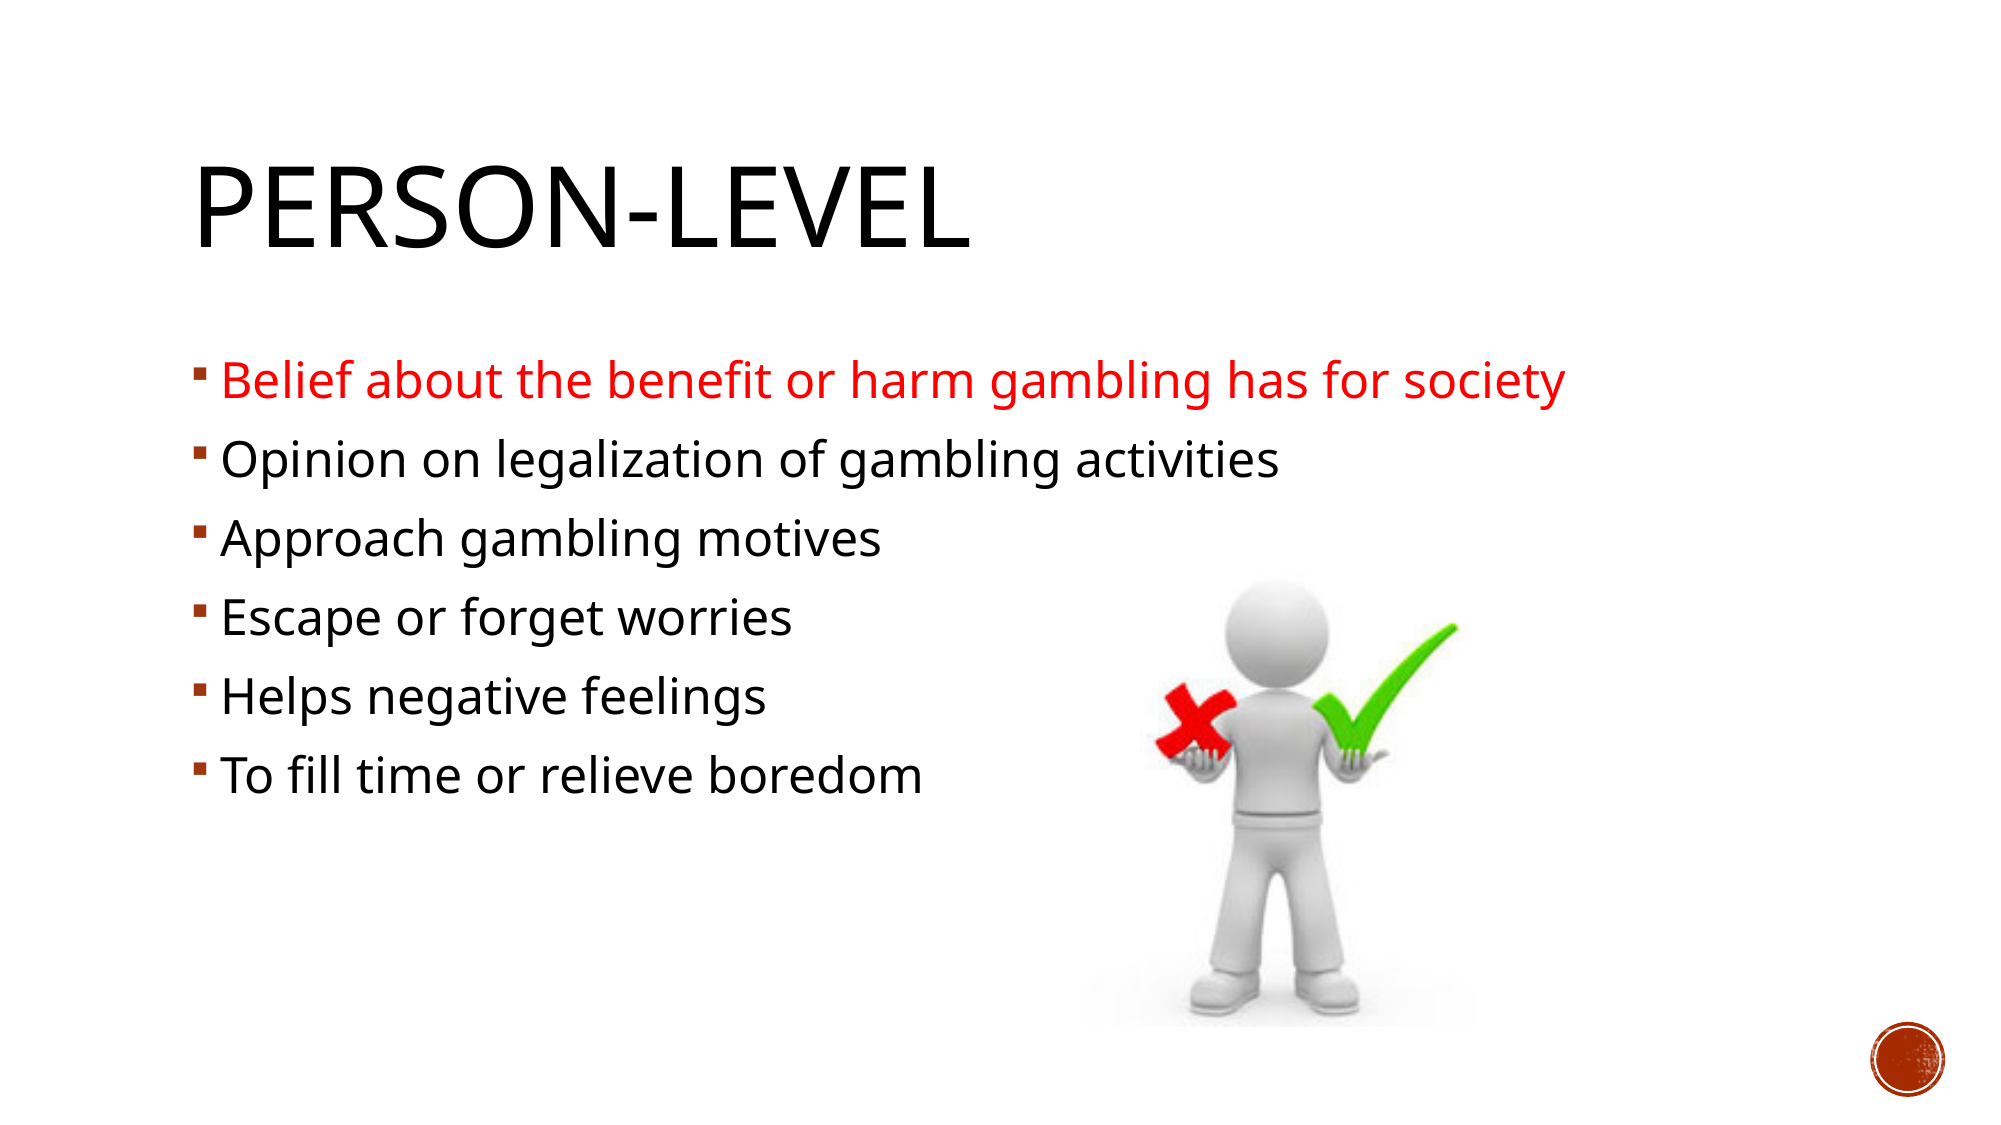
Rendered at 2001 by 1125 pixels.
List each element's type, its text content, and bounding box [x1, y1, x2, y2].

list Belief about the benefit or harm gambling has for society Opinion on legalization of gambling activities Approach gambling motives Escape or forget worries Helps negative feelings To fill time or relieve boredom [175, 348, 1826, 1013]
picture [1086, 569, 1477, 1027]
title Person-level [175, 79, 1826, 344]
